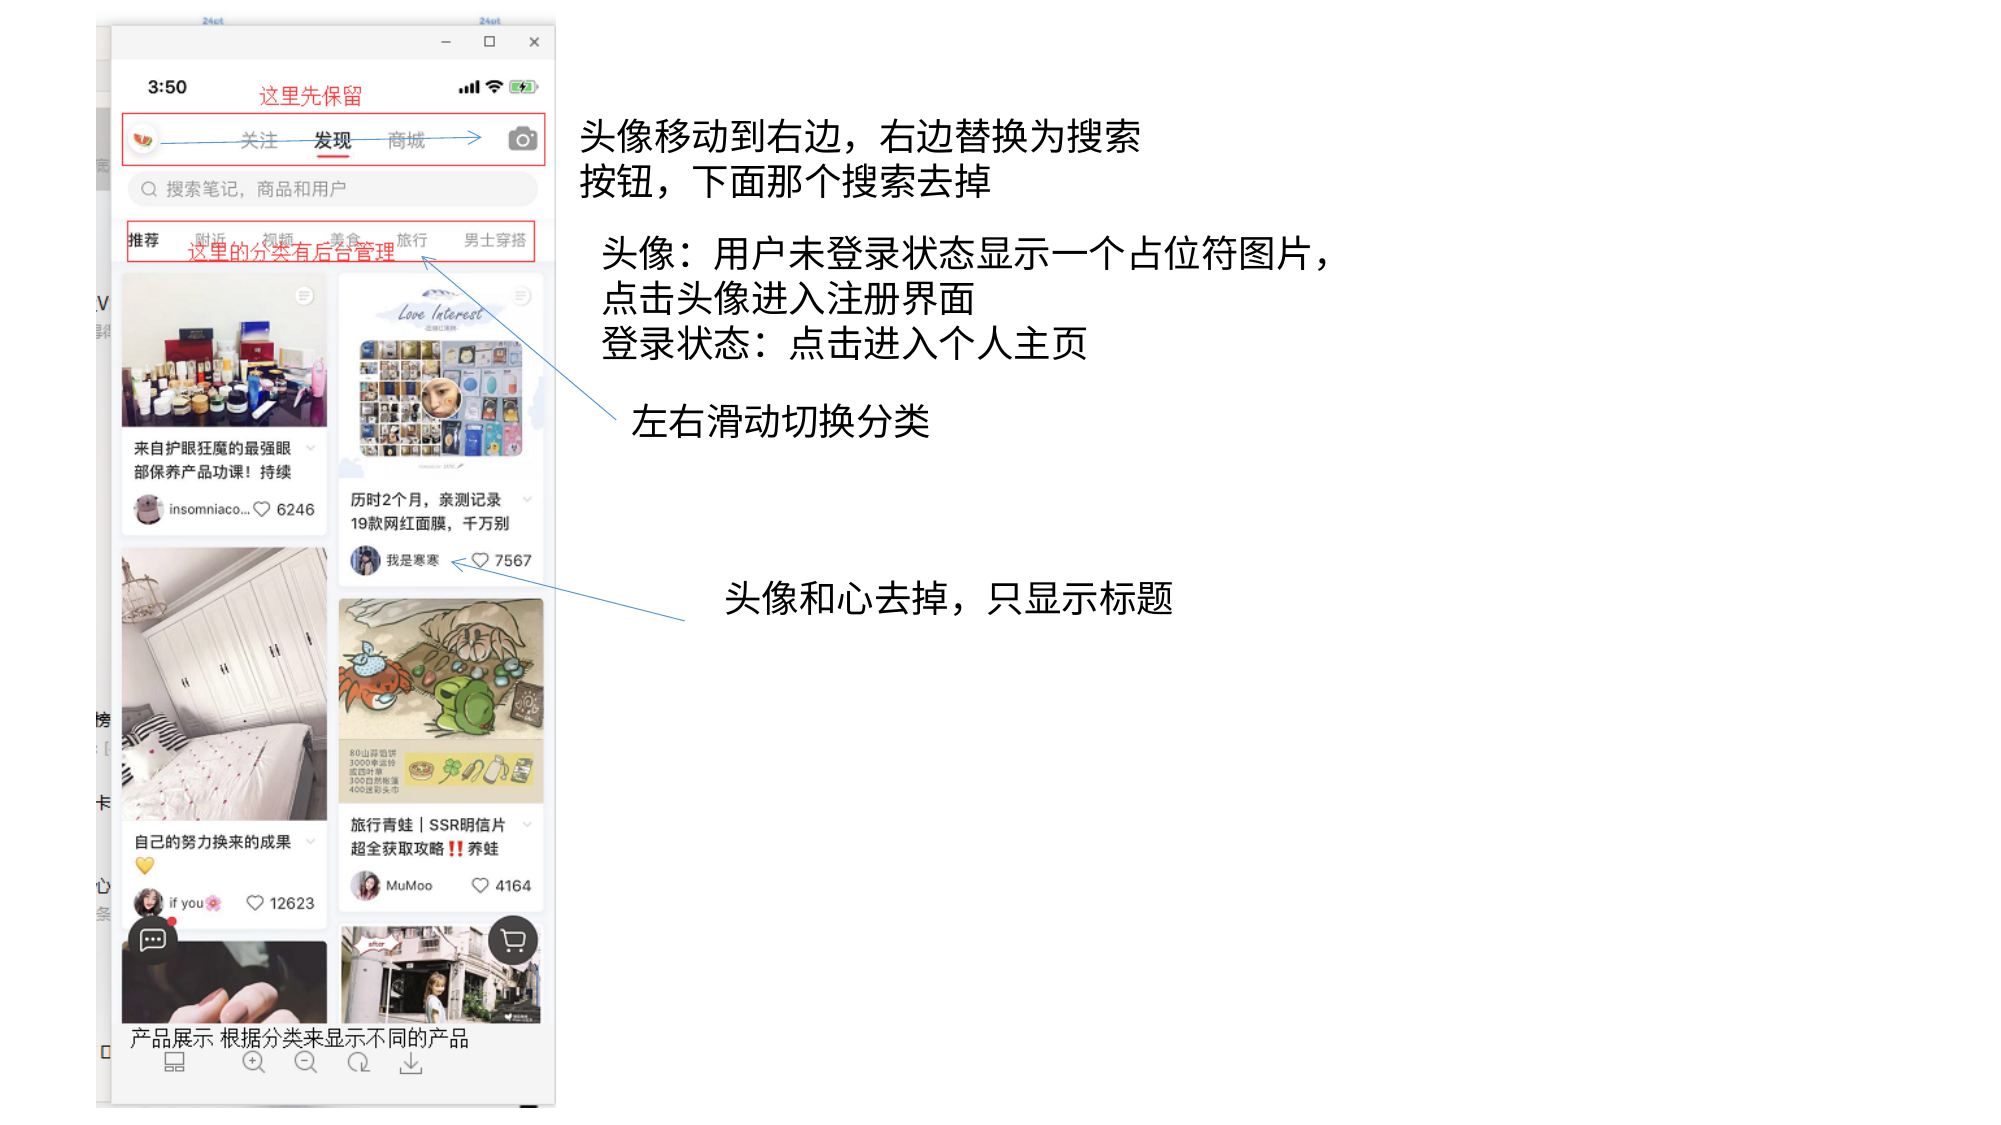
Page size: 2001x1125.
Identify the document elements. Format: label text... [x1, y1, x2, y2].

text_box 头像：用户未登录状态显示一个占位符图片，点击头像进入注册界面 登录状态：点击进入个人主页 [586, 223, 1331, 373]
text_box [160, 137, 482, 144]
text_box 左右滑动切换分类 [616, 390, 1032, 450]
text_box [421, 255, 617, 421]
text_box 头像移动到右边，右边替换为搜索按钮，下面那个搜索去掉 [564, 106, 1181, 211]
picture [96, 9, 556, 1108]
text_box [450, 561, 685, 621]
text_box 头像和心去掉，只显示标题 [709, 567, 1343, 628]
